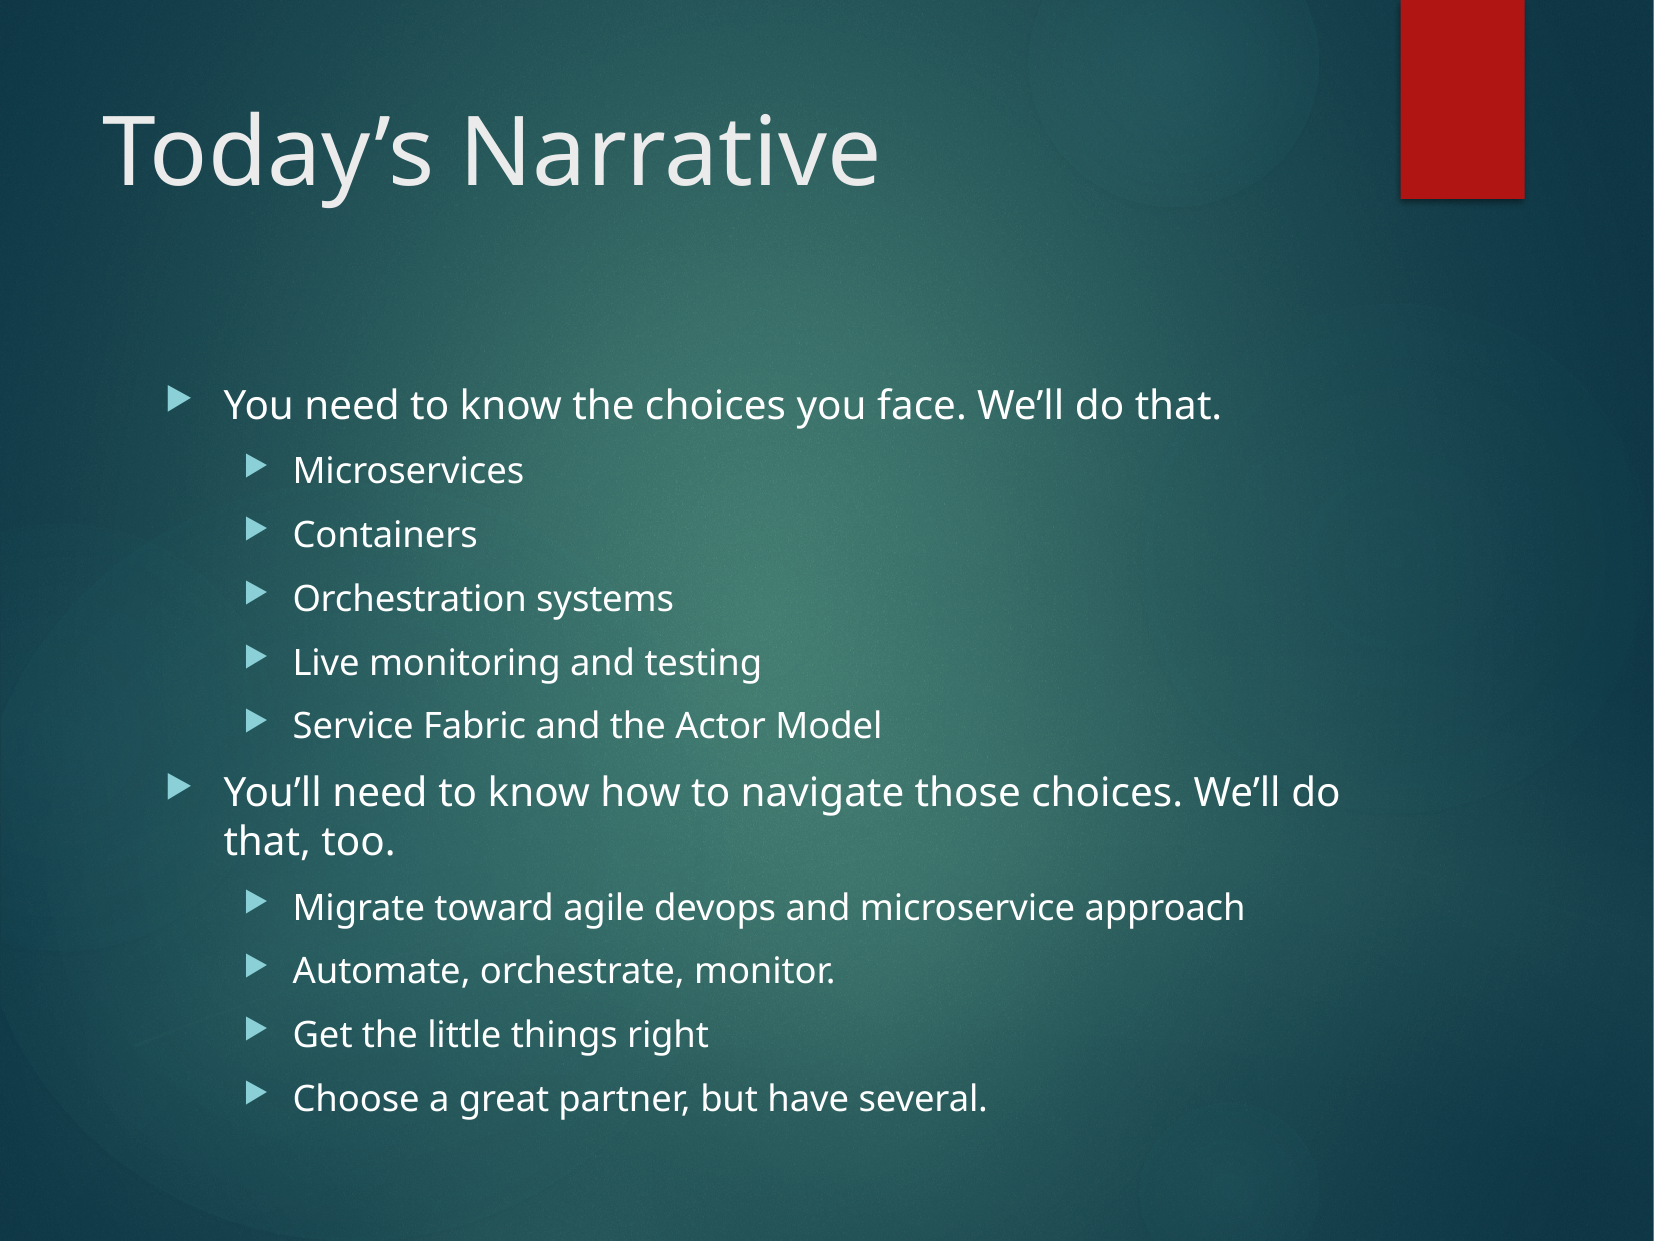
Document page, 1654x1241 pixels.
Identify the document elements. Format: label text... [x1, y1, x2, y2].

title Today’s Narrative [87, 81, 1364, 336]
list You need to know the choices you face. We’ll do that. Microservices Containers Orchestration systems Live monitoring and testing Service Fabric and the Actor Model You’ll need to know how to navigate those choices. We’ll do that, too. Migrate toward agile devops and microservice approach Automate, orchestrate, monitor. Get the little things right Choose a great partner, but have several. [149, 371, 1364, 1130]
